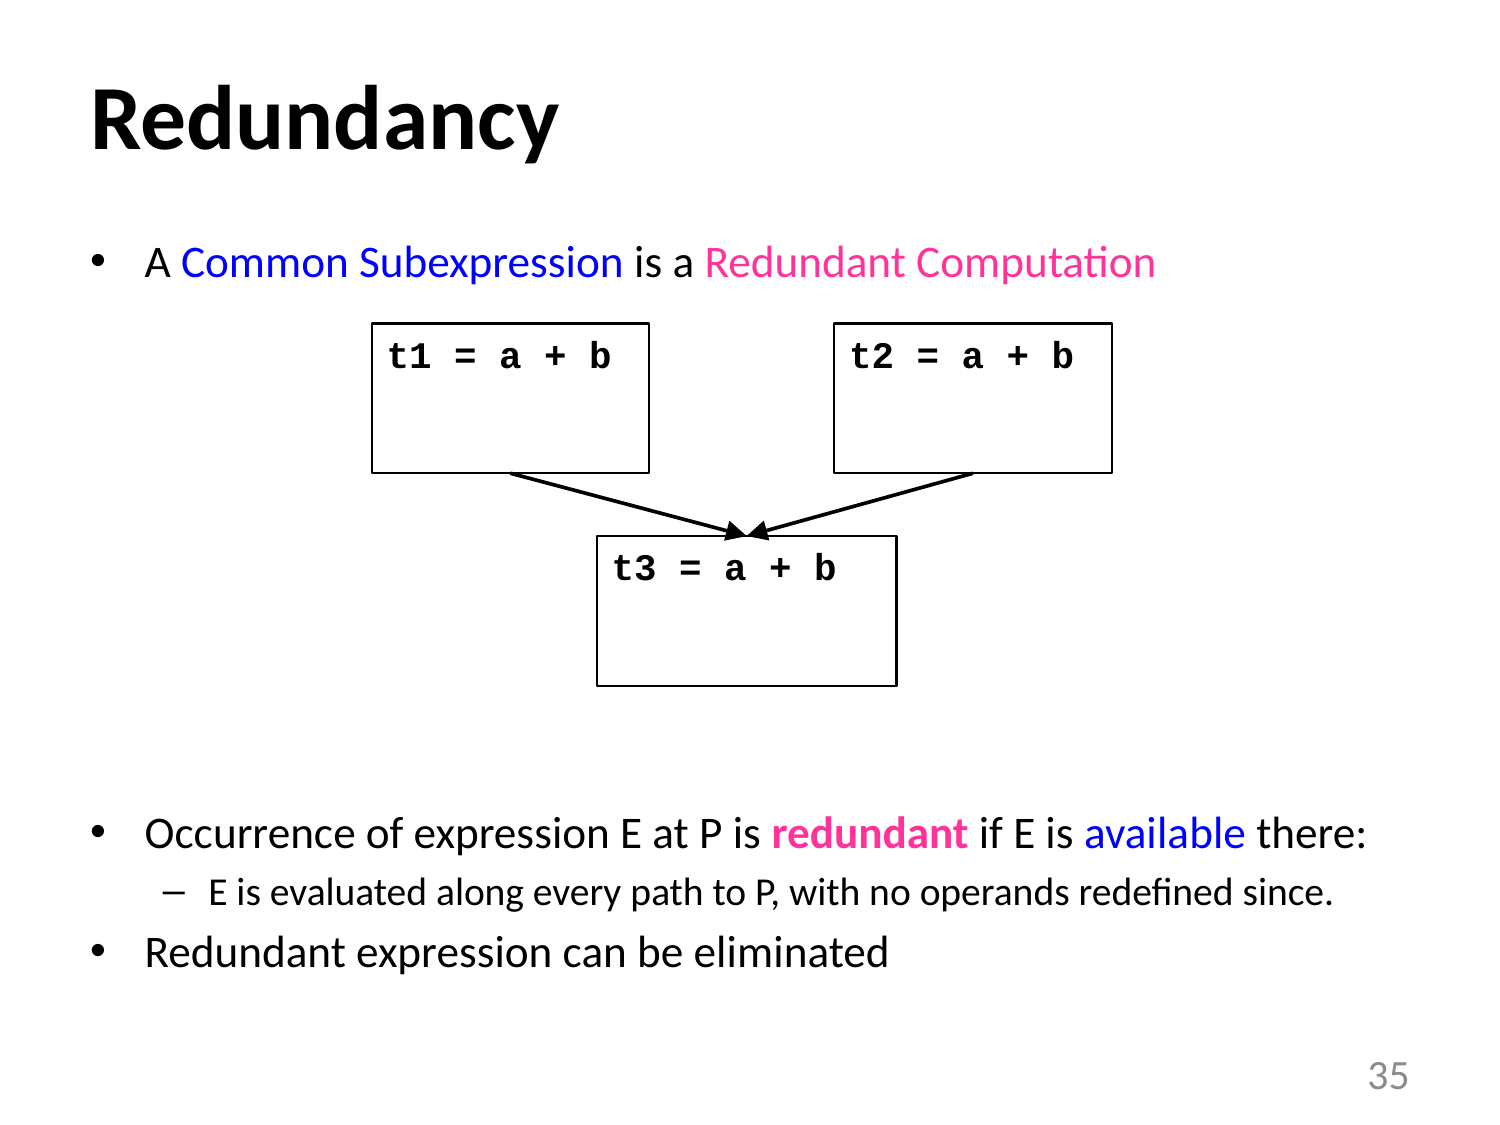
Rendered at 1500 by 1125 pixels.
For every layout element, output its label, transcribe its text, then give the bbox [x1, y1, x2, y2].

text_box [597, 387, 660, 624]
text_box t1 = a + b [371, 323, 650, 474]
text_box t2 = a + b [834, 323, 1112, 474]
title Redundancy [75, 19, 1425, 207]
list A Common Subexpression is a Redundant Computation Occurrence of expression E at P is redundant if E is available there: E is evaluated along every path to P, with no operands redefined since. Redundant expression can be eliminated [75, 224, 1425, 1005]
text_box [829, 392, 891, 619]
text_box t3 = a + b [596, 535, 897, 686]
slide_number 35 [1074, 1042, 1425, 1103]
